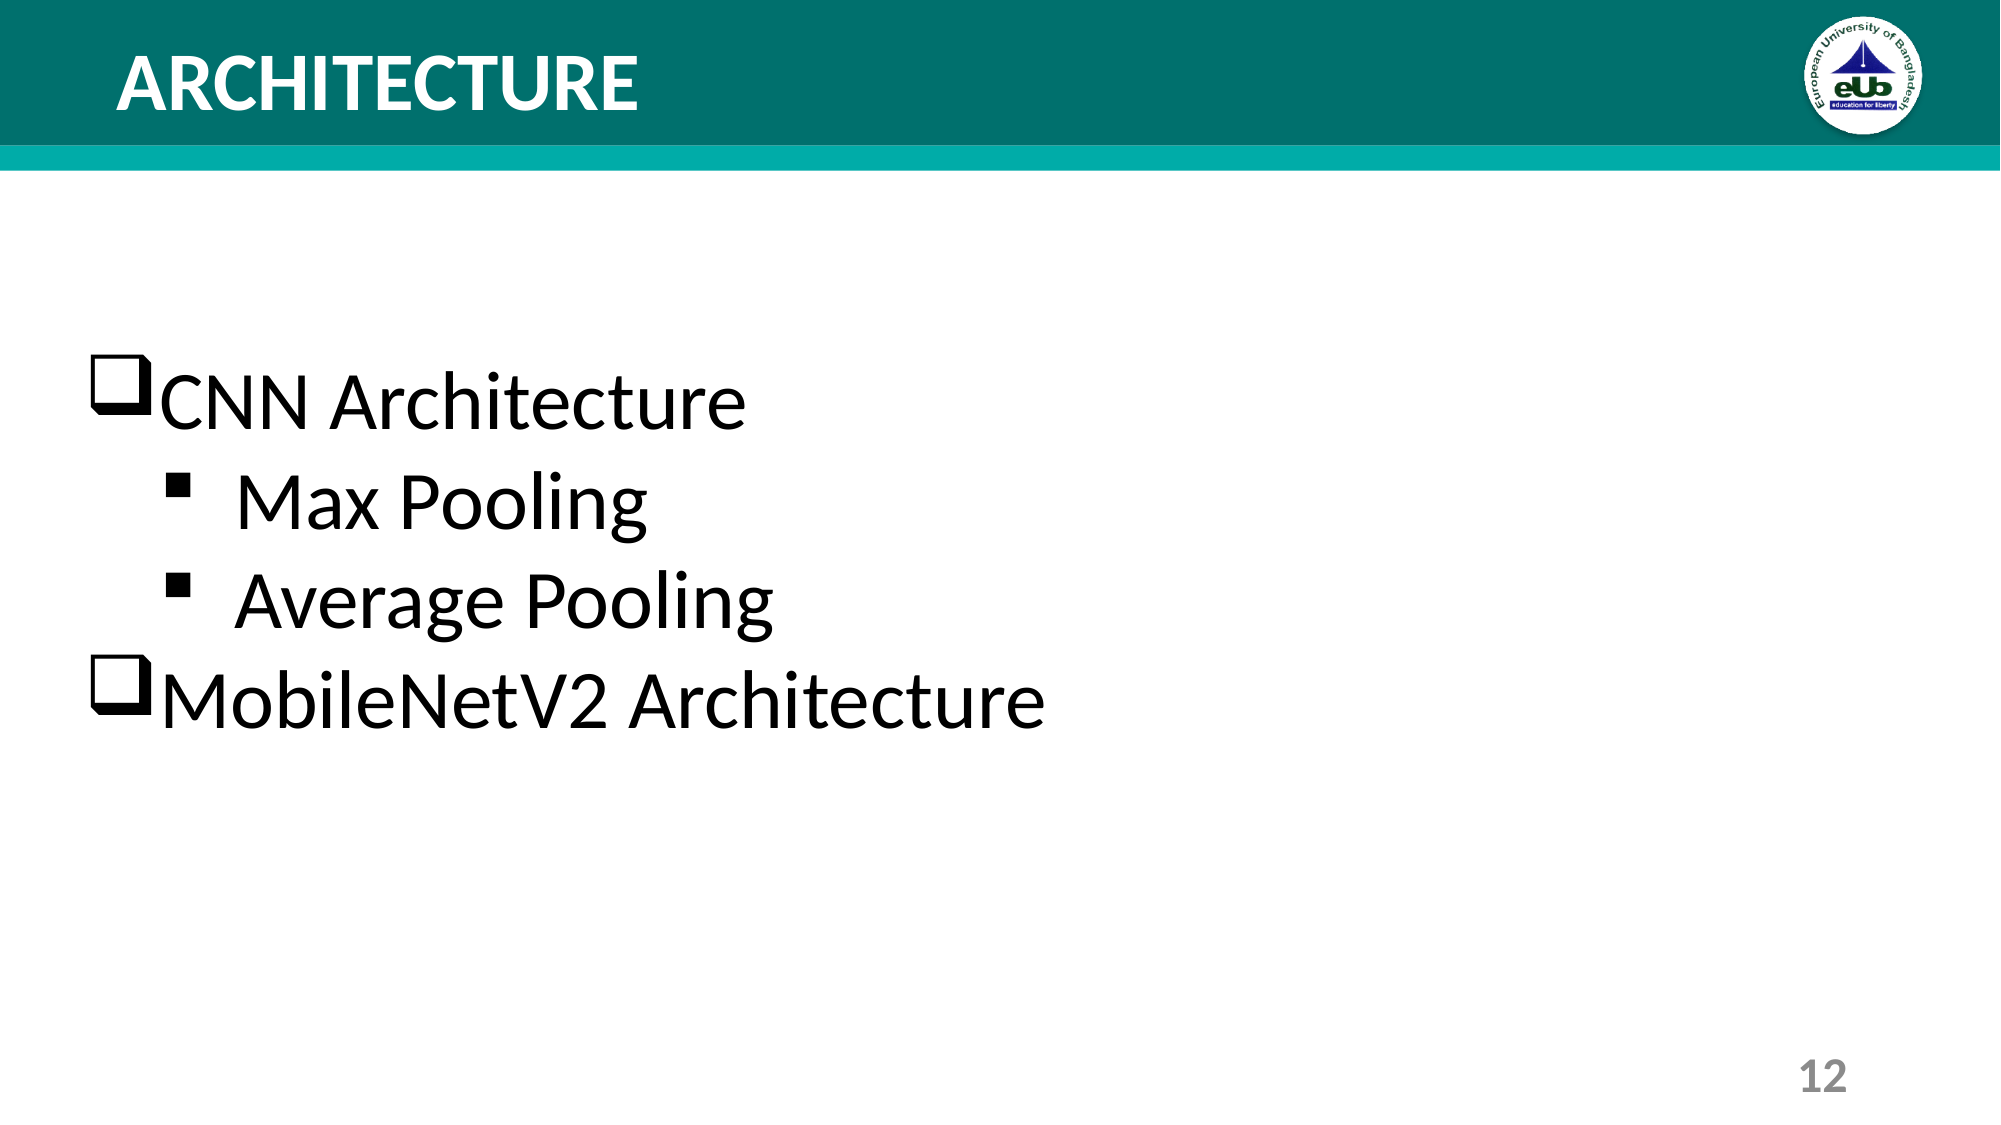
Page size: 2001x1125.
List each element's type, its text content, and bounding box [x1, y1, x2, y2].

picture [1795, 14, 1930, 142]
text_box ARCHITECTURE [101, 19, 656, 135]
slide_number 12 [1412, 1042, 1863, 1103]
text_box [0, 145, 2000, 172]
text_box CNN Architecture Max Pooling Average Pooling MobileNetV2 Architecture [69, 338, 1931, 754]
text_box [0, 0, 2000, 145]
